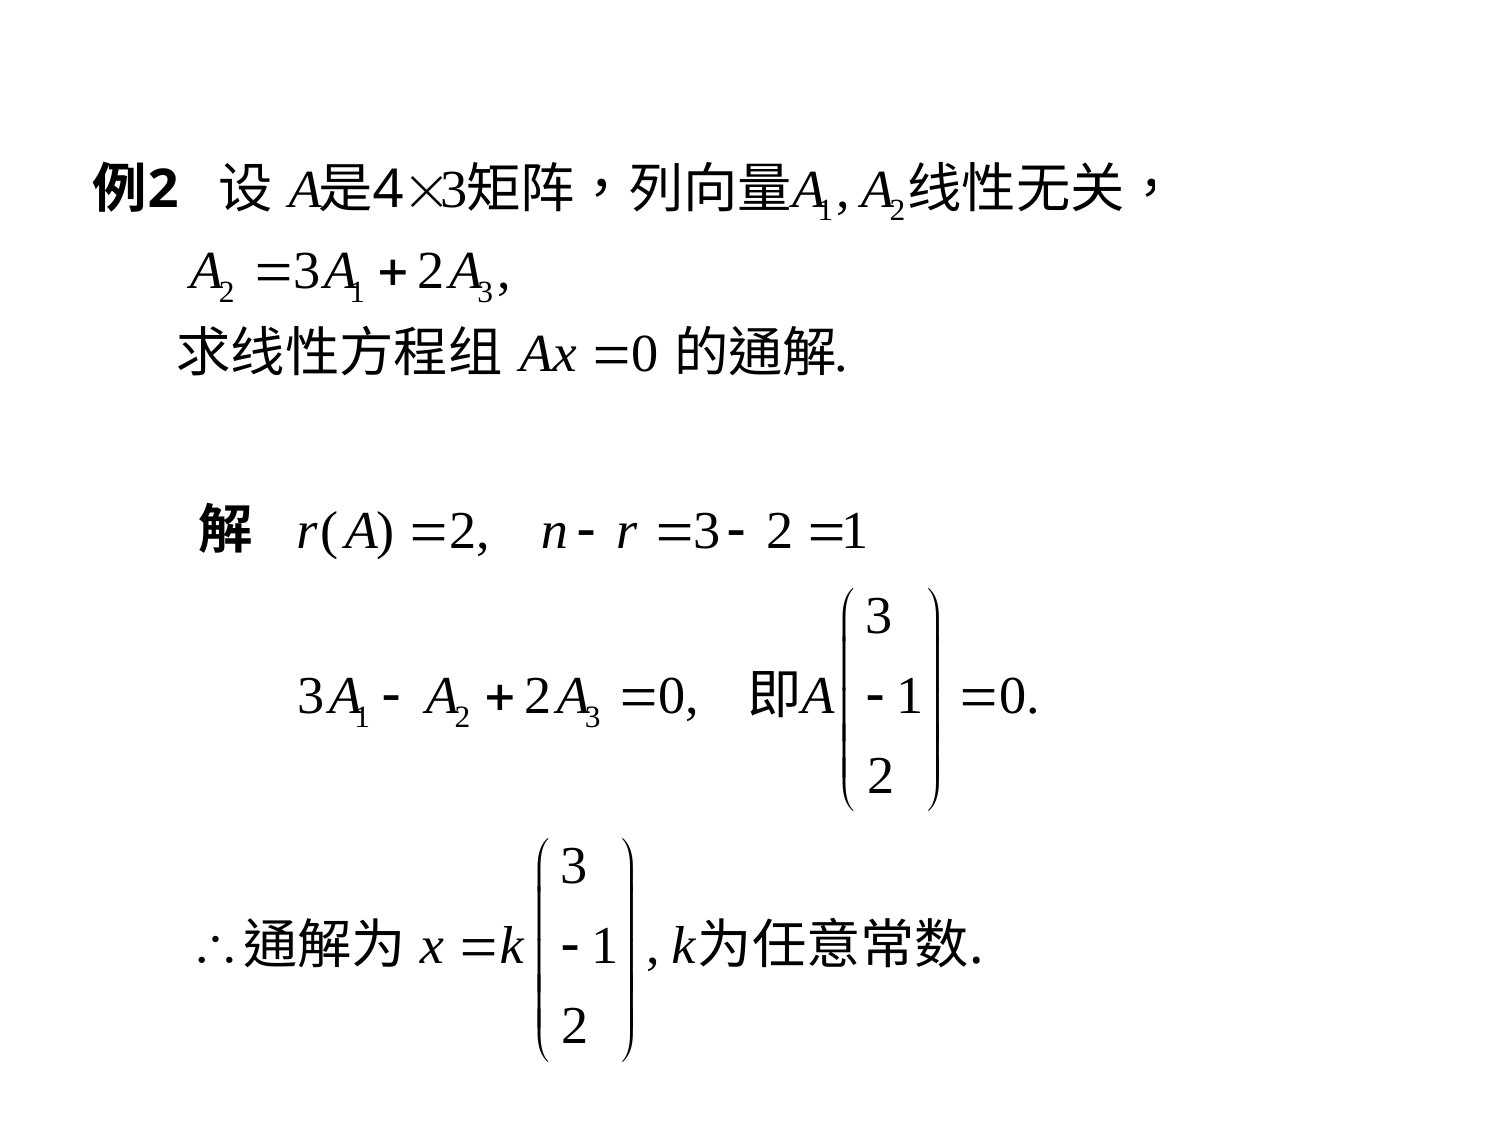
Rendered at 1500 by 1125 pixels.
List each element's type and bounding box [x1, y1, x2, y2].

text_box [85, 89, 1155, 393]
text_box [192, 432, 1049, 1074]
